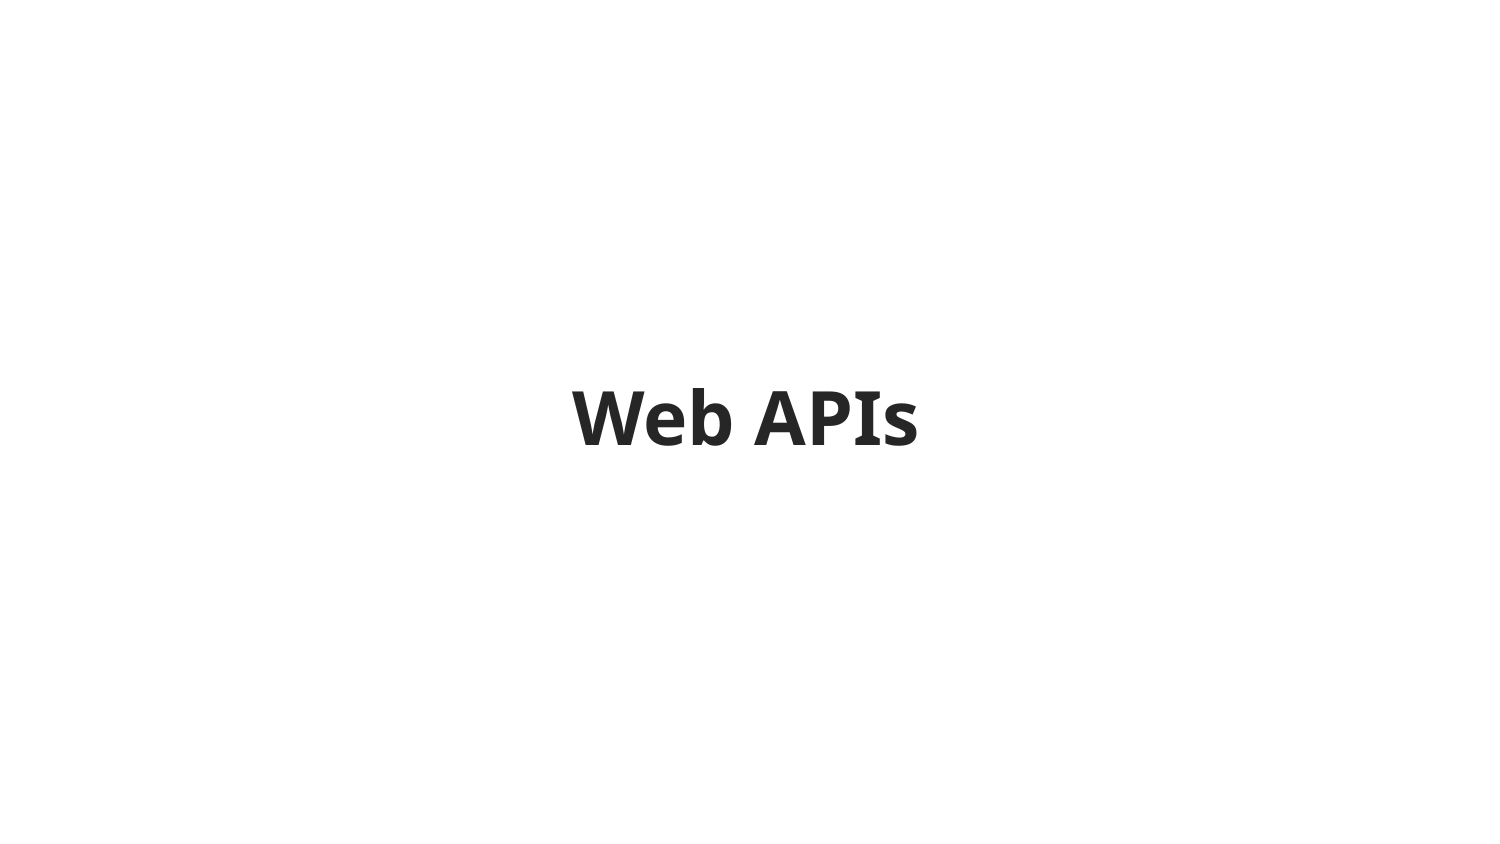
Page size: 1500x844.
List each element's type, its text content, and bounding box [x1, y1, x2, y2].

text_box Web APIs [557, 363, 935, 469]
